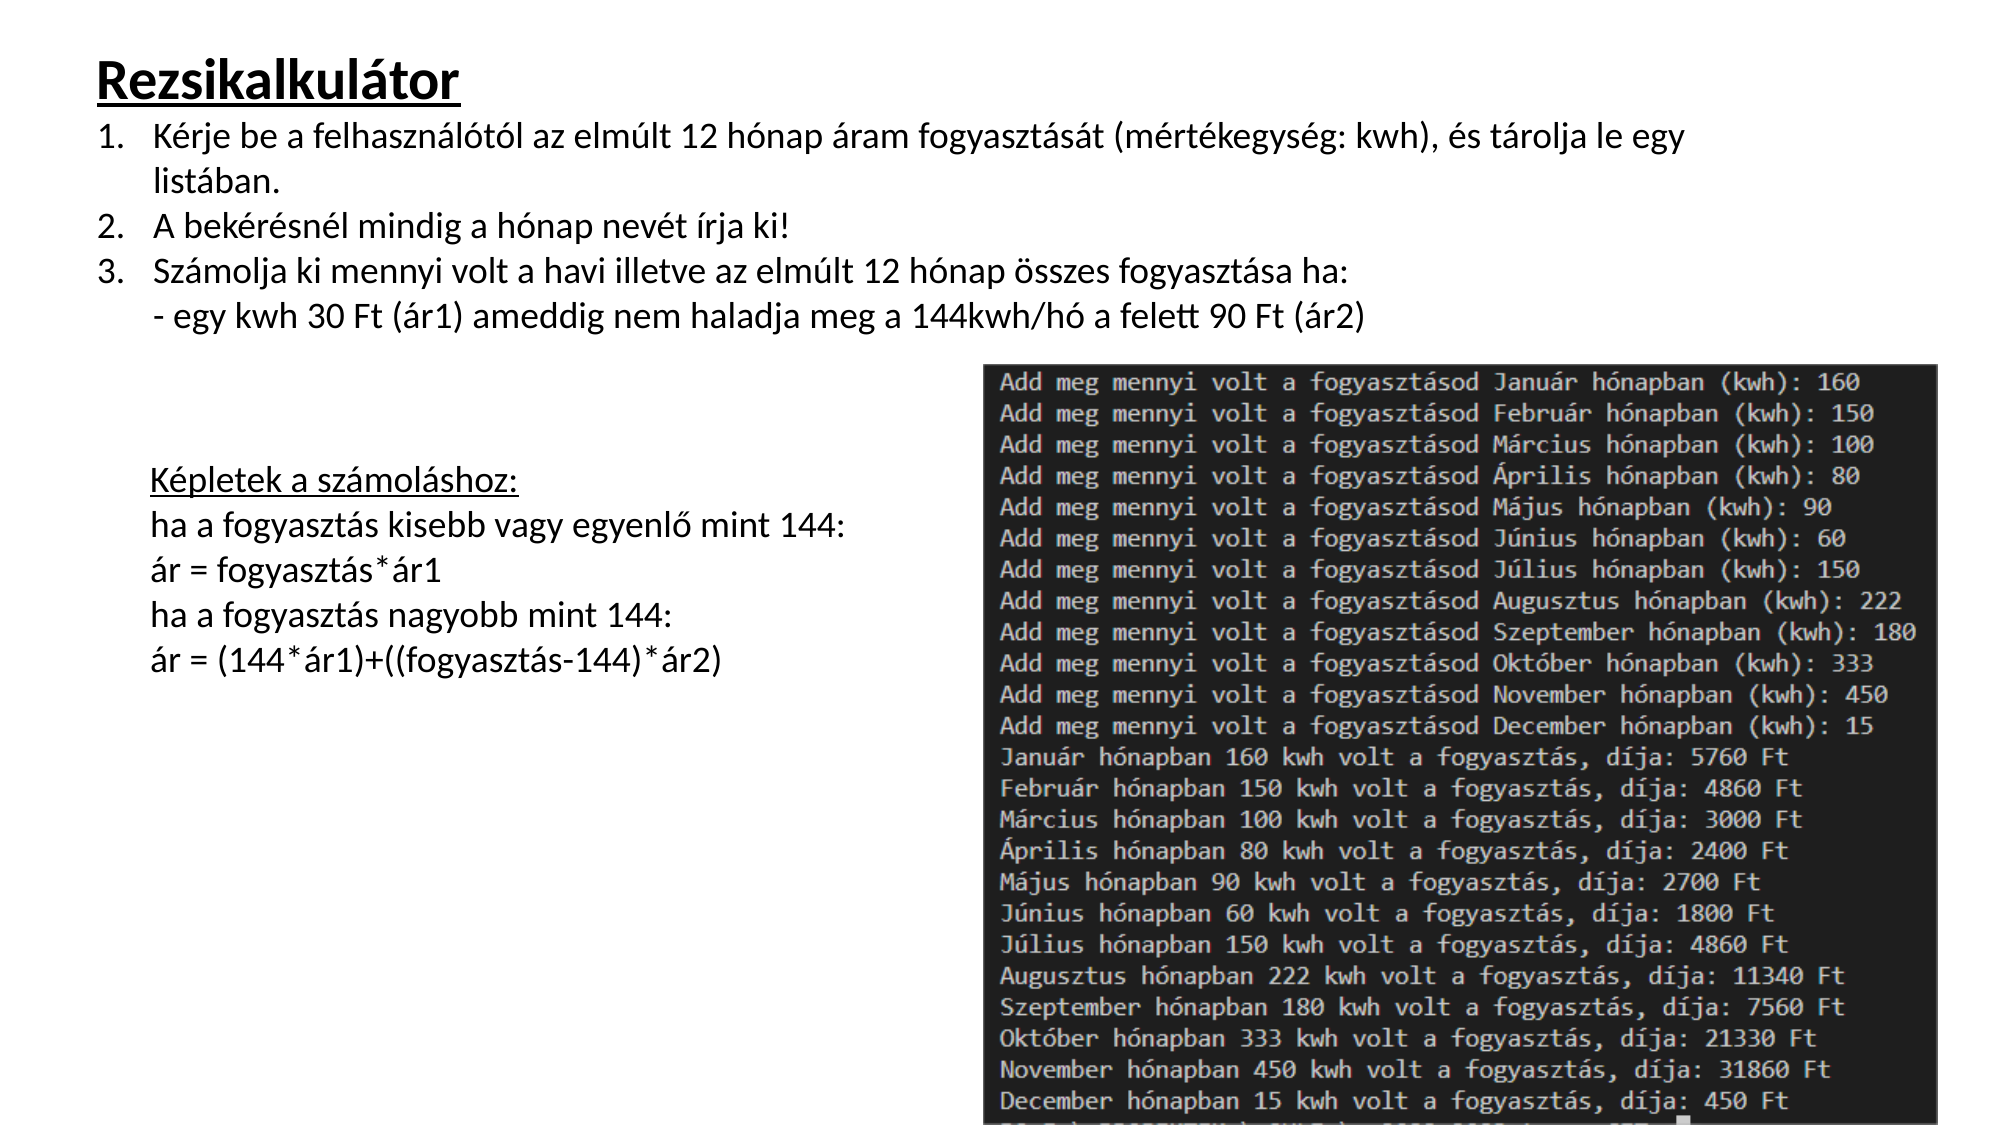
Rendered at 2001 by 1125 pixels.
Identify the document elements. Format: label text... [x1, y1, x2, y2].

text_box Rezsikalkulátor Kérje be a felhasználótól az elmúlt 12 hónap áram fogyasztását (mértékegység: kwh), és tárolja le egy listában. A bekérésnél mindig a hónap nevét írja ki! Számolja ki mennyi volt a havi illetve az elmúlt 12 hónap összes fogyasztása ha: - egy kwh 30 Ft (ár1) ameddig nem haladja meg a 144kwh/hó a felett 90 Ft (ár2) [82, 33, 1794, 389]
text_box Képletek a számoláshoz: ha a fogyasztás kisebb vagy egyenlő mint 144: ár = fogyasztás*ár1 ha a fogyasztás nagyobb mint 144: ár = (144*ár1)+((fogyasztás-144)*ár2) [135, 447, 862, 687]
picture [983, 364, 1938, 1125]
